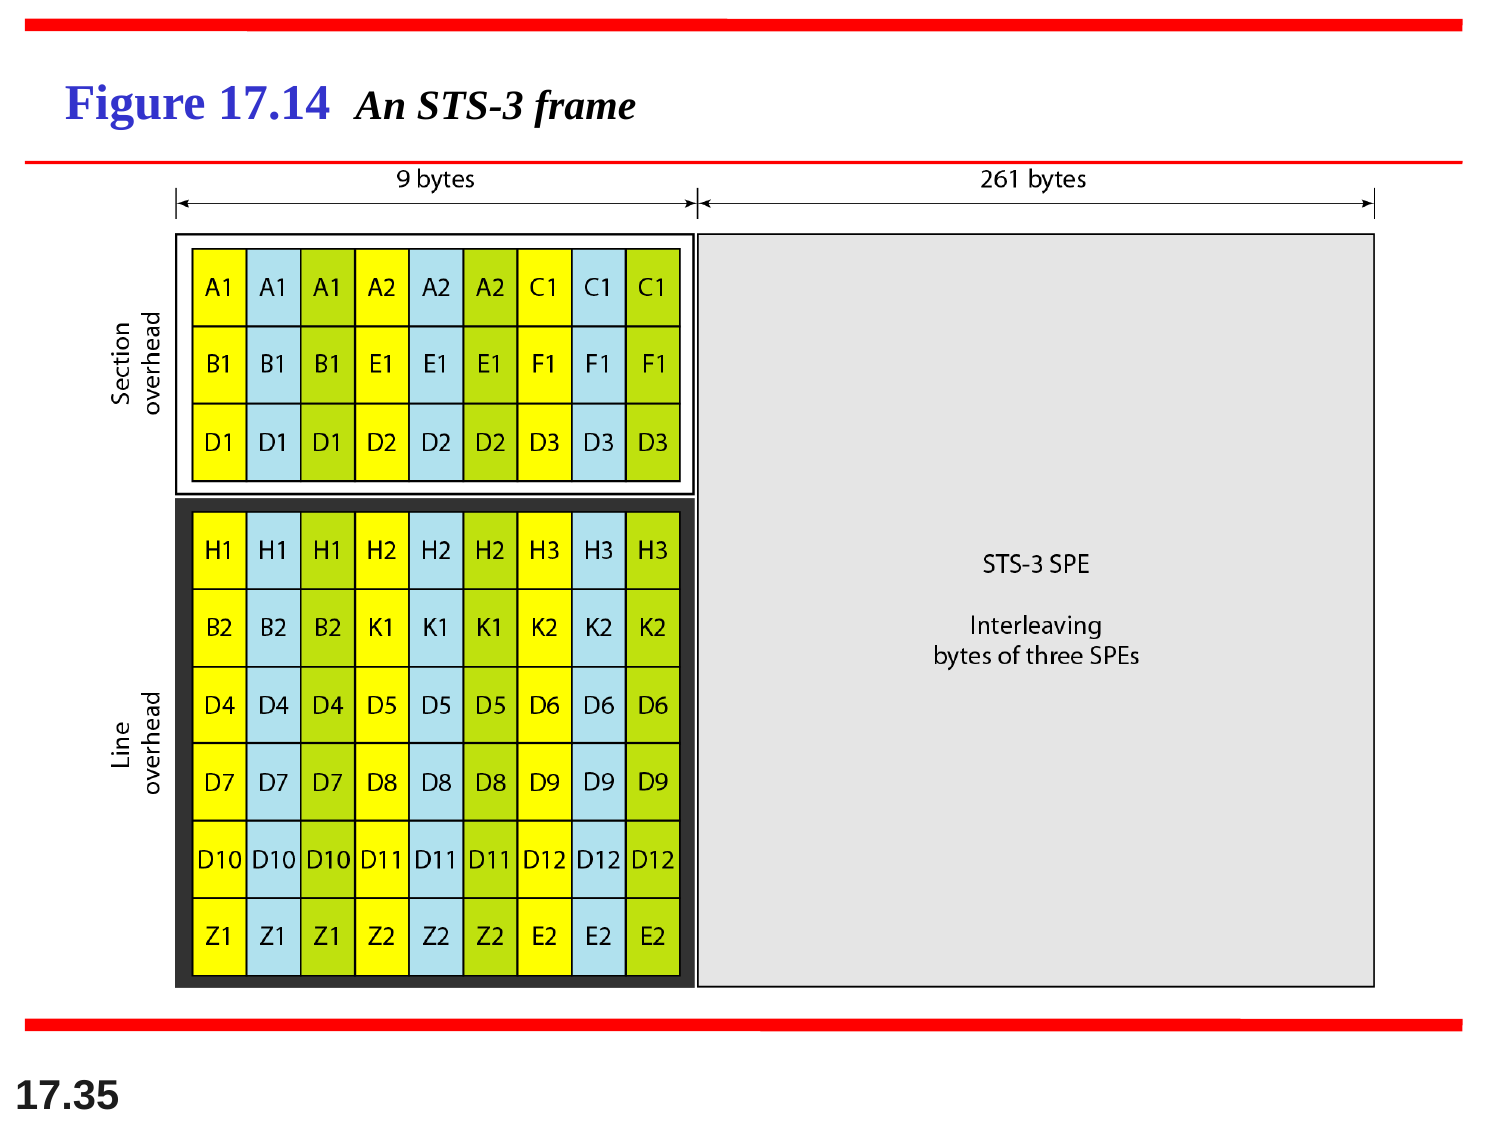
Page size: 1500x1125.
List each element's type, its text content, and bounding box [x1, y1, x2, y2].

picture [107, 165, 1375, 988]
text_box Figure 17.14 An STS-3 frame [49, 62, 652, 138]
slide_number 17.35 [0, 1050, 313, 1125]
